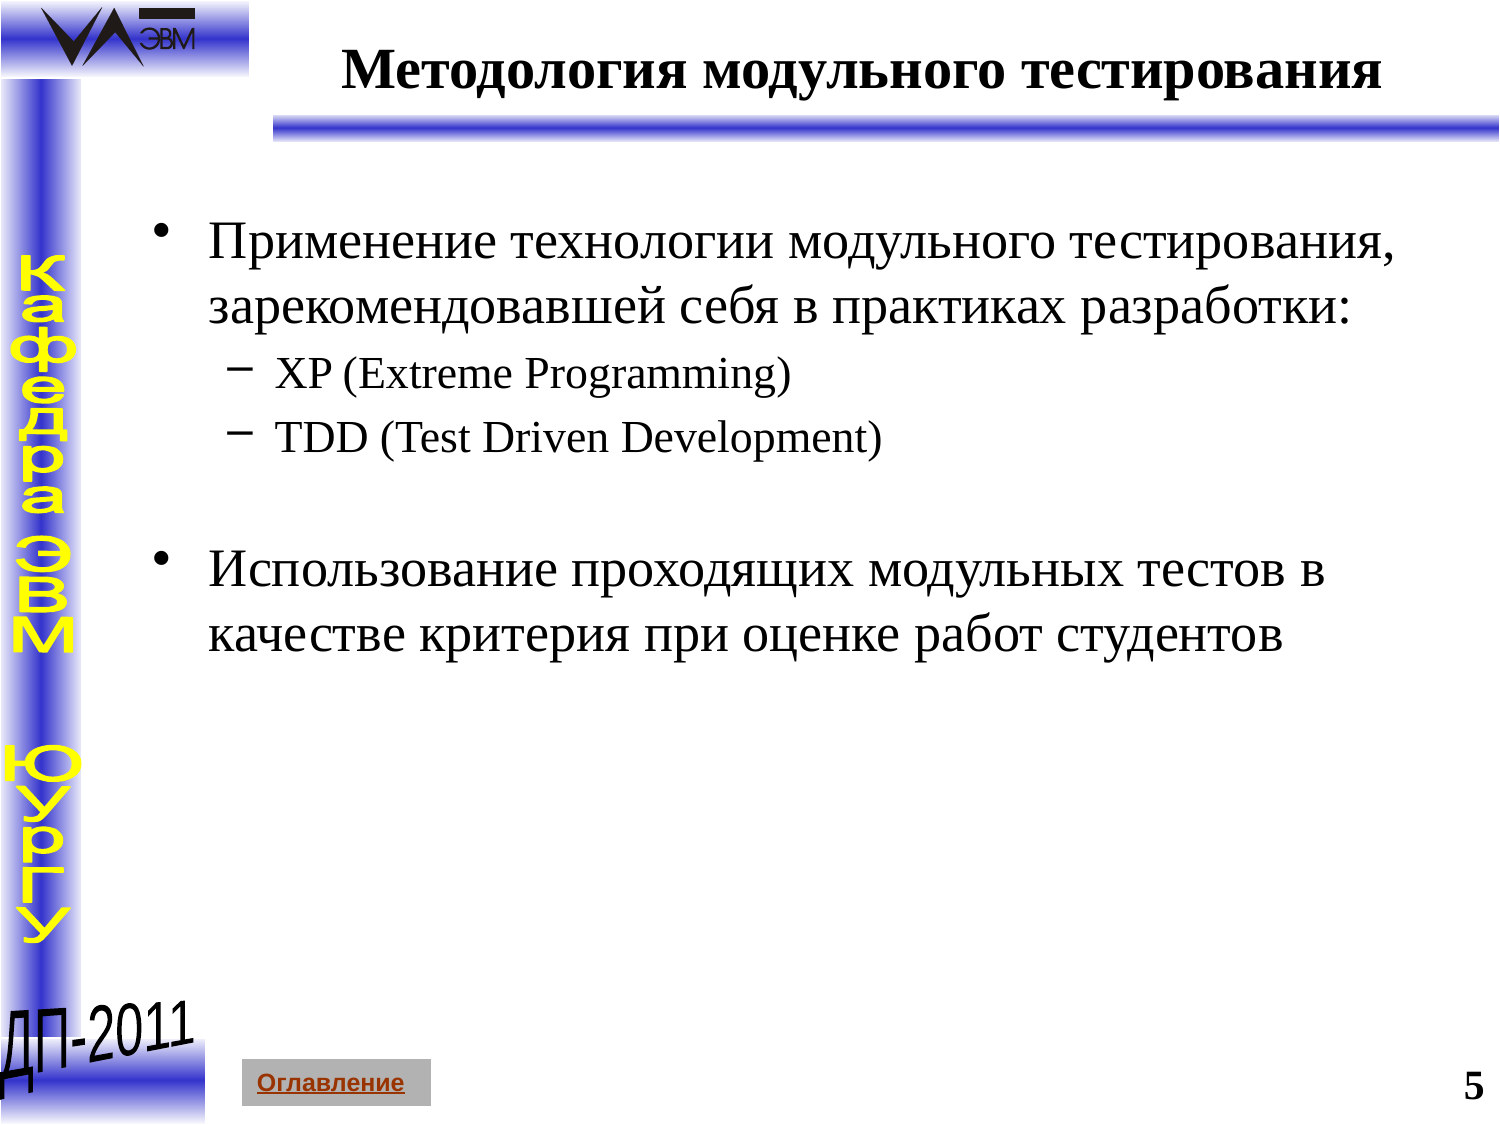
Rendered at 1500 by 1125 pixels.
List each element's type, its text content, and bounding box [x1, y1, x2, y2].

slide_number 5 [1187, 1049, 1500, 1125]
title Методология модульного тестирования [224, 0, 1500, 132]
list Применение технологии модульного тестирования, зарекомендовавшей себя в практиках разработки: XP (Extreme Programming) TDD (Test Driven Development) Использование проходящих модульных тестов в качестве критерия при оценке работ студентов [137, 196, 1424, 988]
